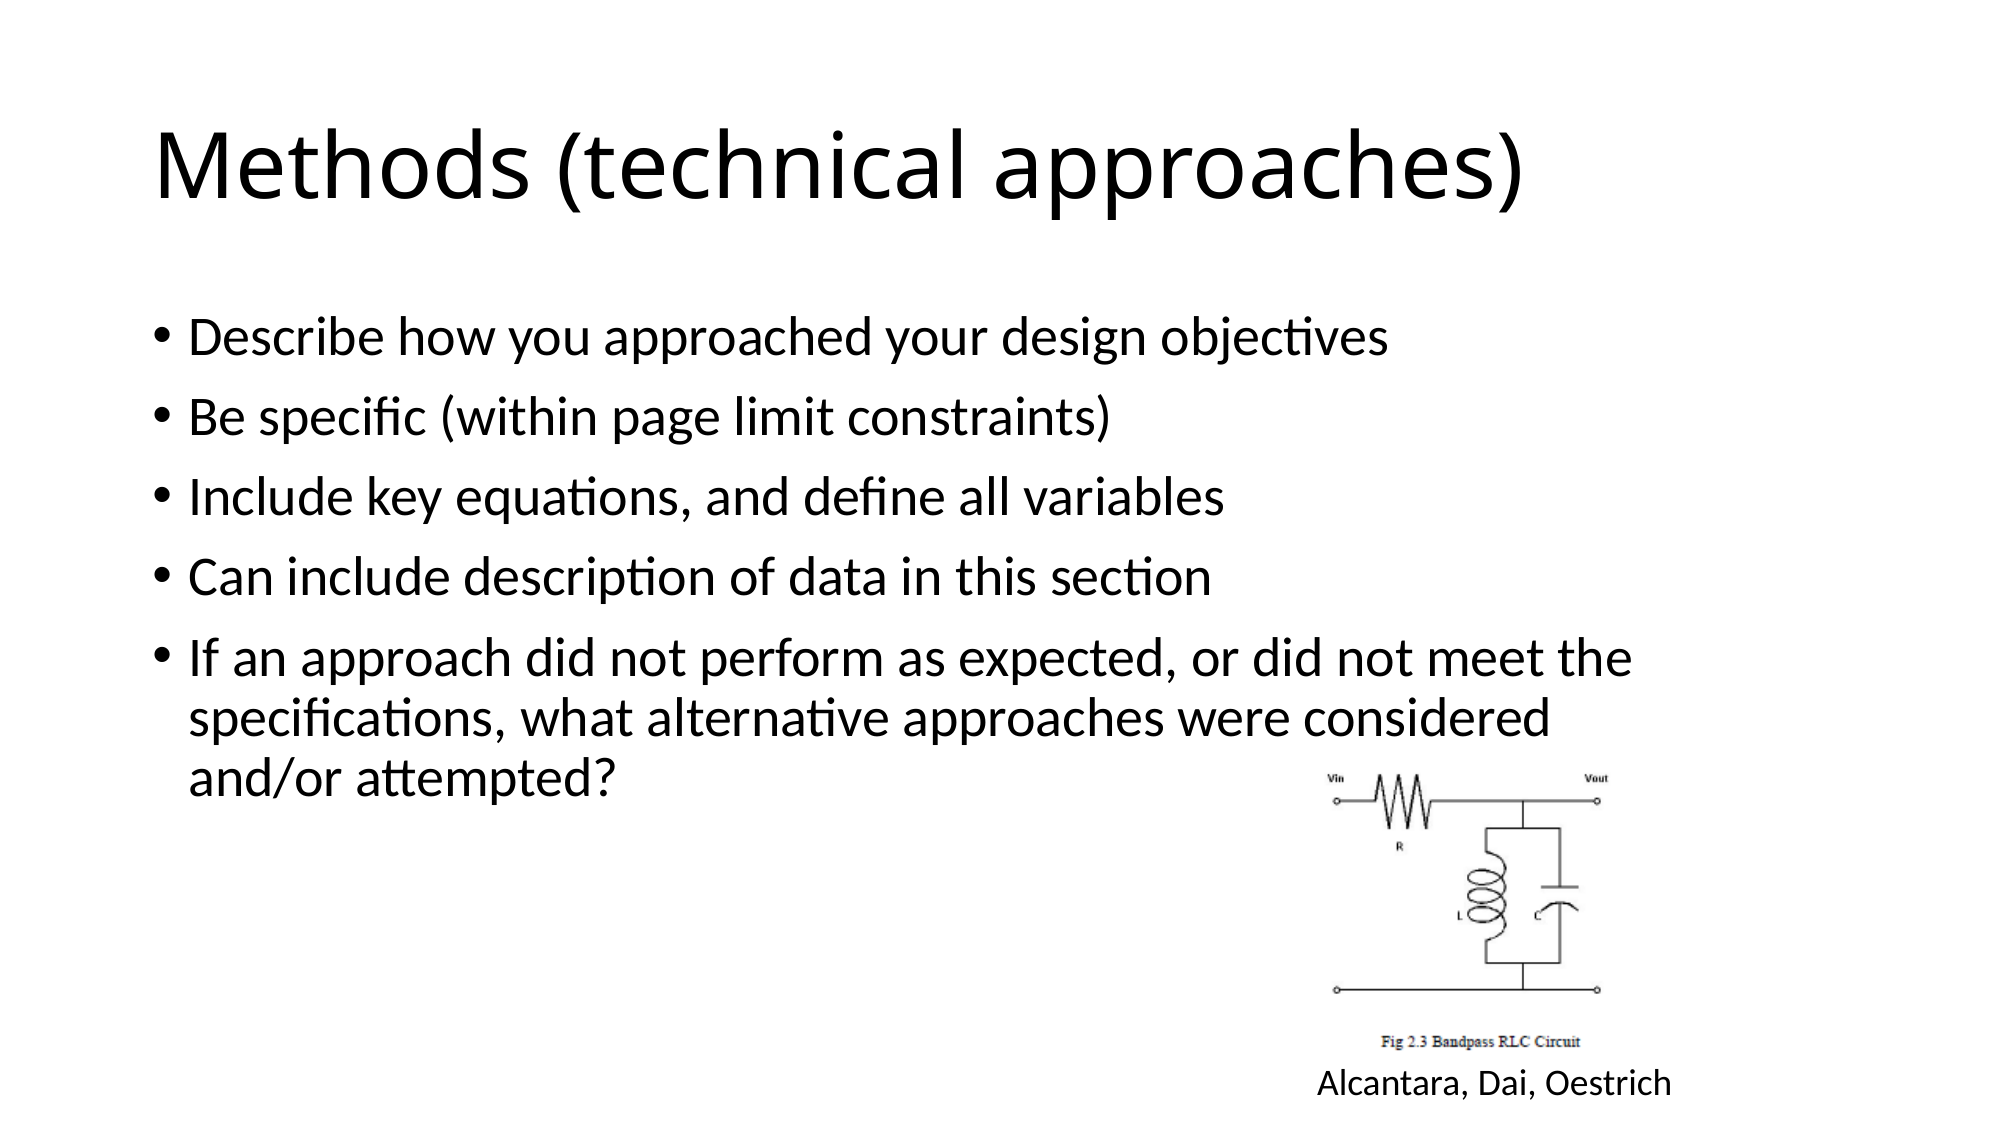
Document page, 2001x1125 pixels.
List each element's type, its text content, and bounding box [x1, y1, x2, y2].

list Describe how you approached your design objectives Be specific (within page limit constraints) Include key equations, and define all variables Can include description of data in this section If an approach did not perform as expected, or did not meet the specifications, what alternative approaches were considered and/or attempted? [137, 299, 1676, 820]
title Methods (technical approaches) [137, 59, 1863, 278]
picture [1281, 739, 1662, 1066]
text_box Alcantara, Dai, Oestrich [1215, 1050, 1775, 1111]
